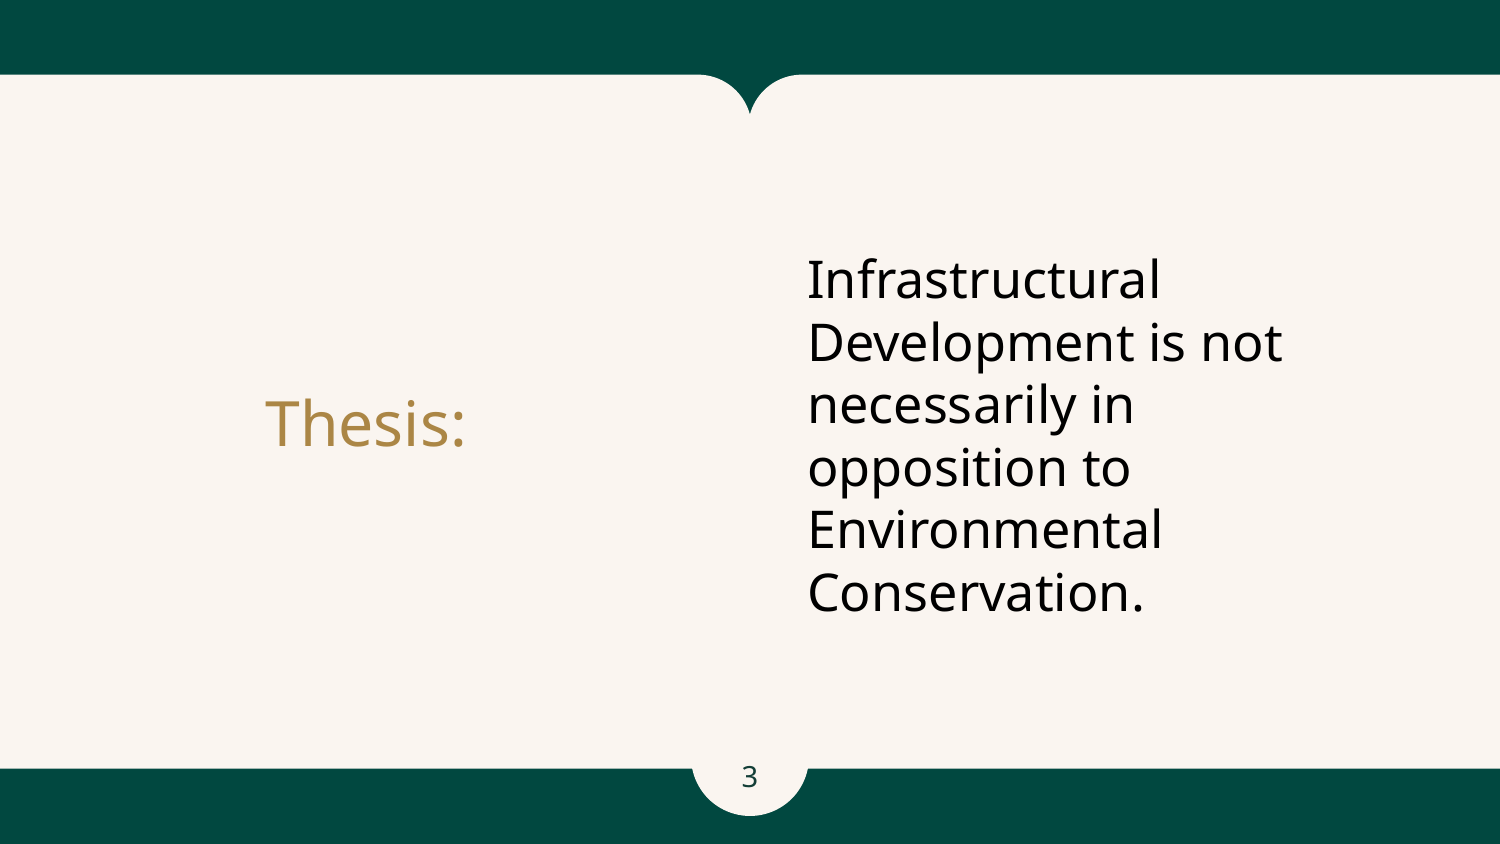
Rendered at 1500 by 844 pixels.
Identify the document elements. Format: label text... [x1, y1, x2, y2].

title Thesis: [57, 356, 692, 488]
list Infrastructural Development is not necessarily in opposition to Environmental Conservation. [792, 197, 1424, 672]
